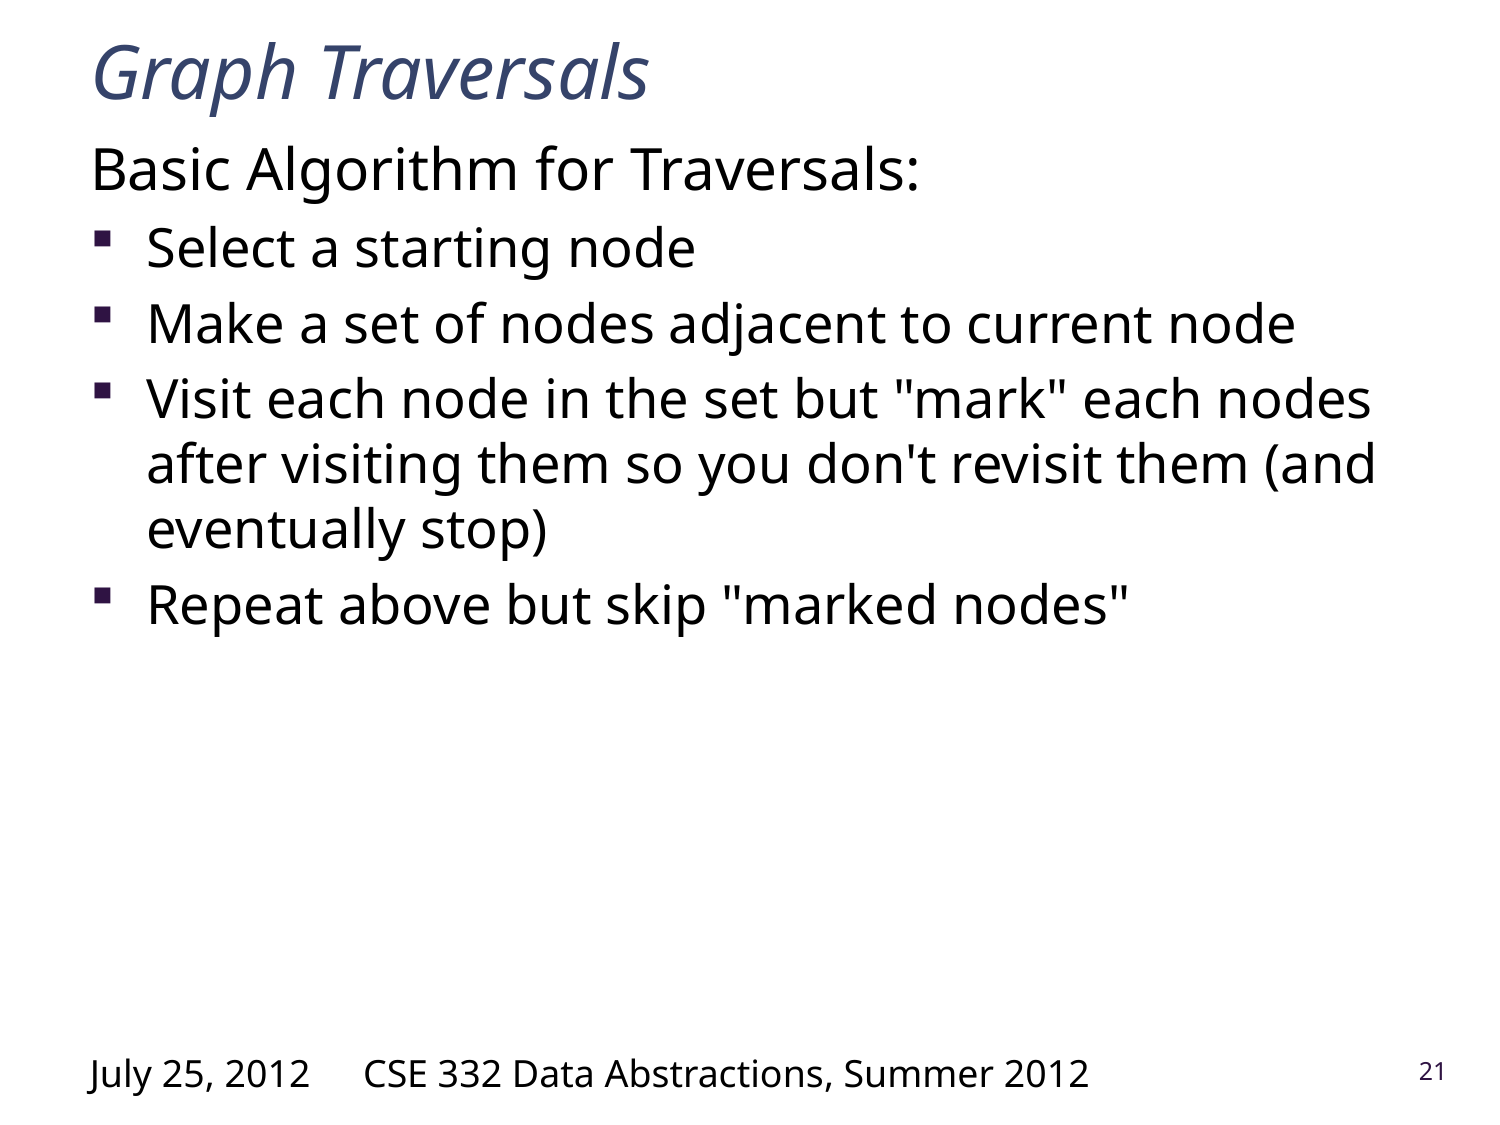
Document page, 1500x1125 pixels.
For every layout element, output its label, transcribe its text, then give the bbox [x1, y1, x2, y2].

title Graph Traversals [75, 24, 1463, 105]
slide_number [75, 1042, 338, 1103]
list Basic Algorithm for Traversals: Select a starting node Make a set of nodes adjacent to current node Visit each node in the set but "mark" each nodes after visiting them so you don't revisit them (and eventually stop) Repeat above but skip "marked nodes" [75, 125, 1463, 1025]
footer CSE 332 Data Abstractions, Summer 2012 [348, 1042, 1152, 1103]
slide_number 21 [1333, 1042, 1463, 1103]
